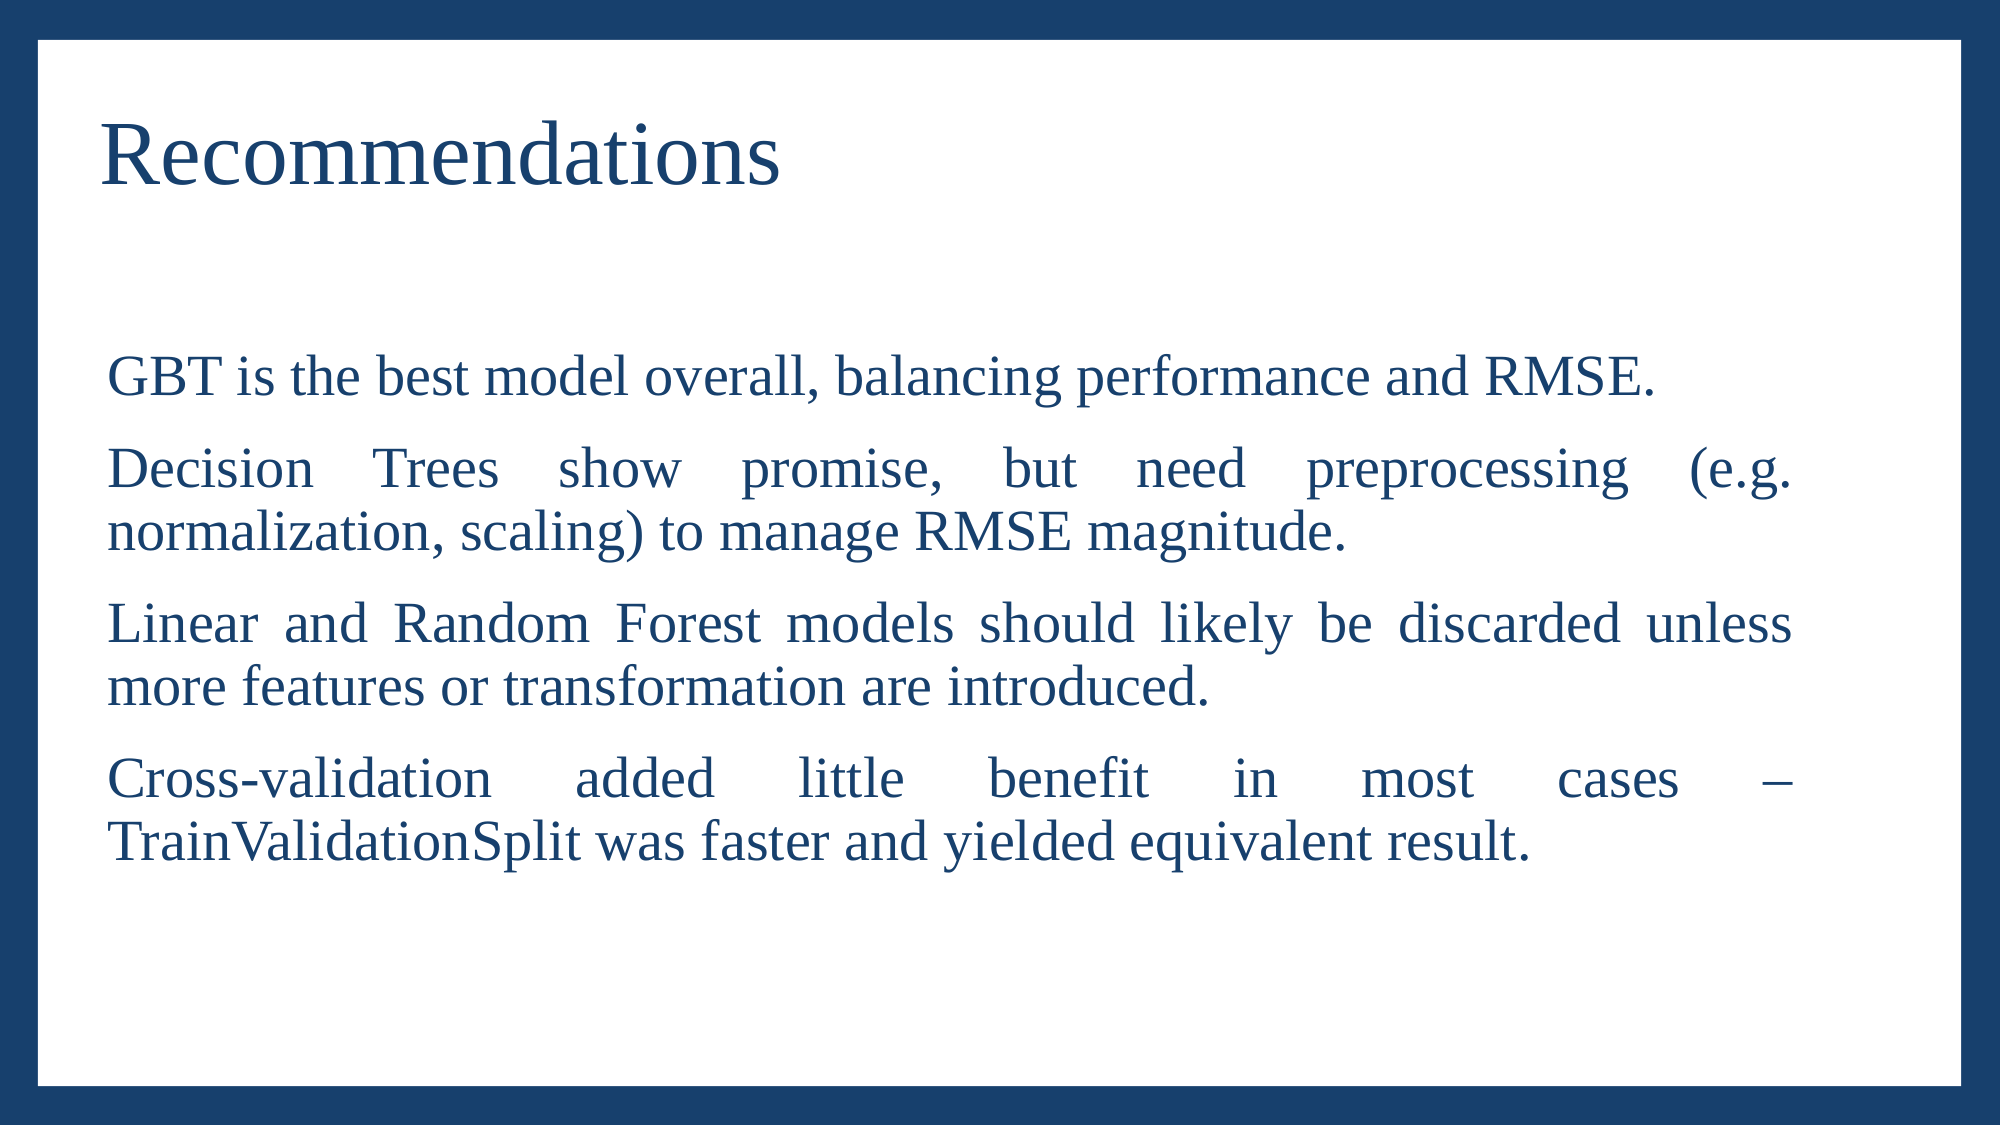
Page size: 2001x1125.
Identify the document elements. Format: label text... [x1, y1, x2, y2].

title Recommendations [84, 43, 1705, 266]
list GBT is the best model overall, balancing performance and RMSE. Decision Trees show promise, but need preprocessing (e.g. normalization, scaling) to manage RMSE magnitude. Linear and Random Forest models should likely be discarded unless more features or transformation are introduced. Cross-validation added little benefit in most cases – TrainValidationSplit was faster and yielded equivalent result. [84, 337, 1809, 1000]
